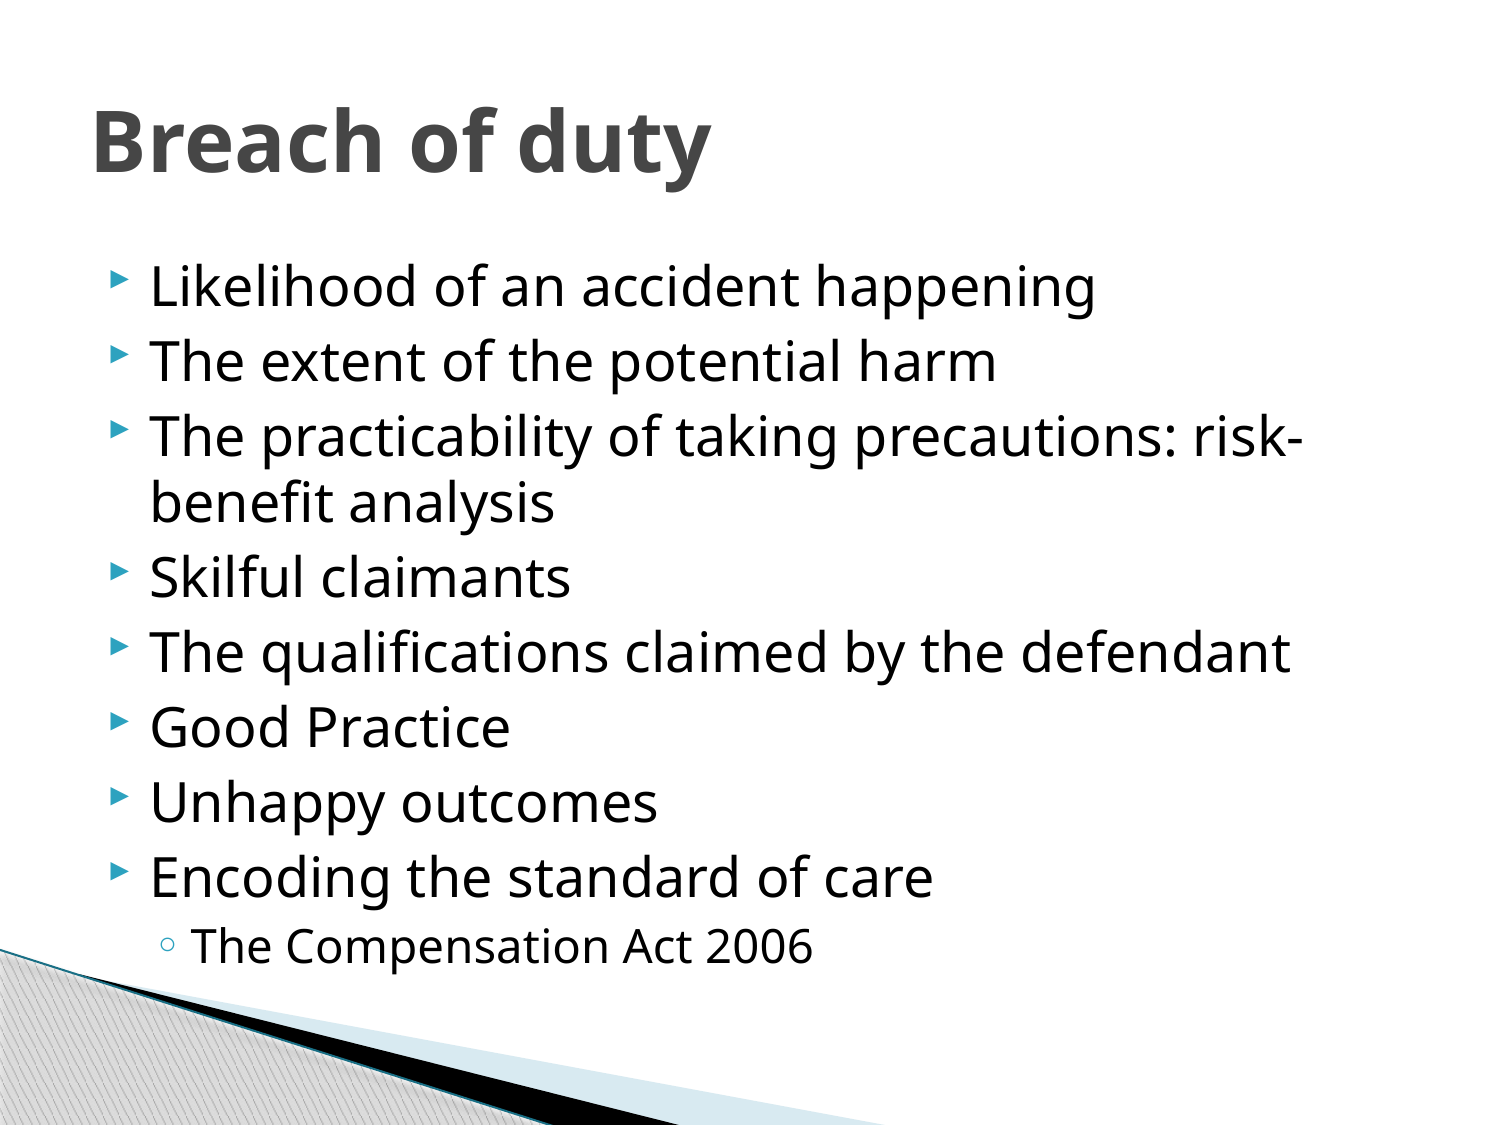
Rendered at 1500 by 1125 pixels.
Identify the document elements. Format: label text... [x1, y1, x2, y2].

list Likelihood of an accident happening The extent of the potential harm The practicability of taking precautions: risk-benefit analysis Skilful claimants The qualifications claimed by the defendant Good Practice Unhappy outcomes Encoding the standard of care The Compensation Act 2006 [75, 243, 1425, 986]
title Breach of duty [75, 45, 1425, 233]
